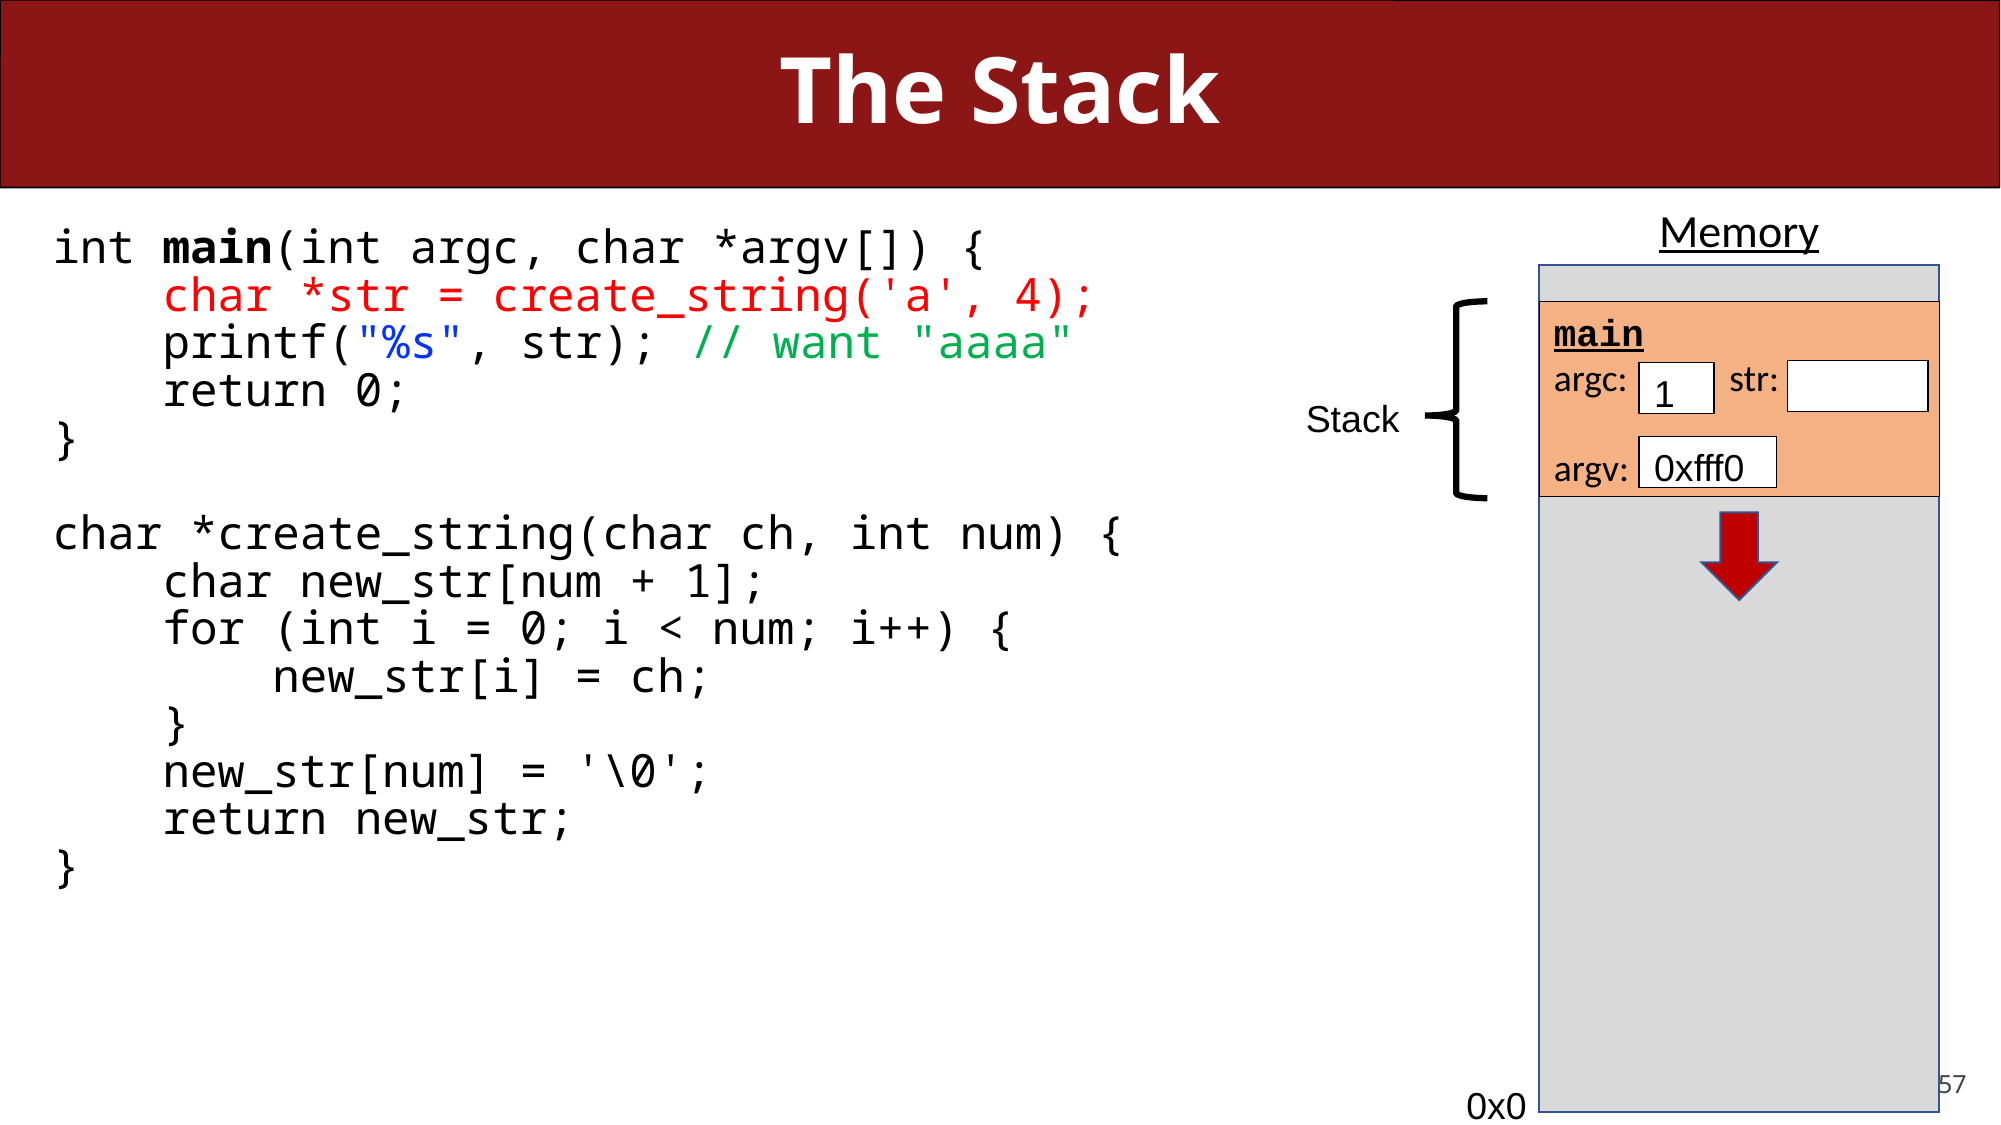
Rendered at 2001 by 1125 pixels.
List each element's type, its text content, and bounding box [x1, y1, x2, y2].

text_box 0x0 [1451, 1074, 1542, 1125]
text_box int main(int argc, char *argv[]) { char *str = create_string('a', 4); printf("%s", str); // want "aaaa" return 0; } char *create_string(char ch, int num) { char new_str[num + 1]; for (int i = 0; i < num; i++) { new_str[i] = ch; } new_str[num] = '\0'; return new_str; } [37, 225, 1281, 1075]
text_box Memory [1639, 199, 1840, 264]
title The Stack [75, 0, 1925, 188]
text_box 1 [1639, 362, 1715, 414]
text_box Stack [1290, 387, 1415, 447]
text_box [1538, 264, 1940, 1113]
text_box [1424, 300, 1488, 499]
text_box main argc: str: argv: [1539, 301, 1940, 497]
text_box [1787, 360, 1928, 412]
text_box [1699, 511, 1780, 602]
text_box 0xfff0 [1639, 436, 1777, 488]
